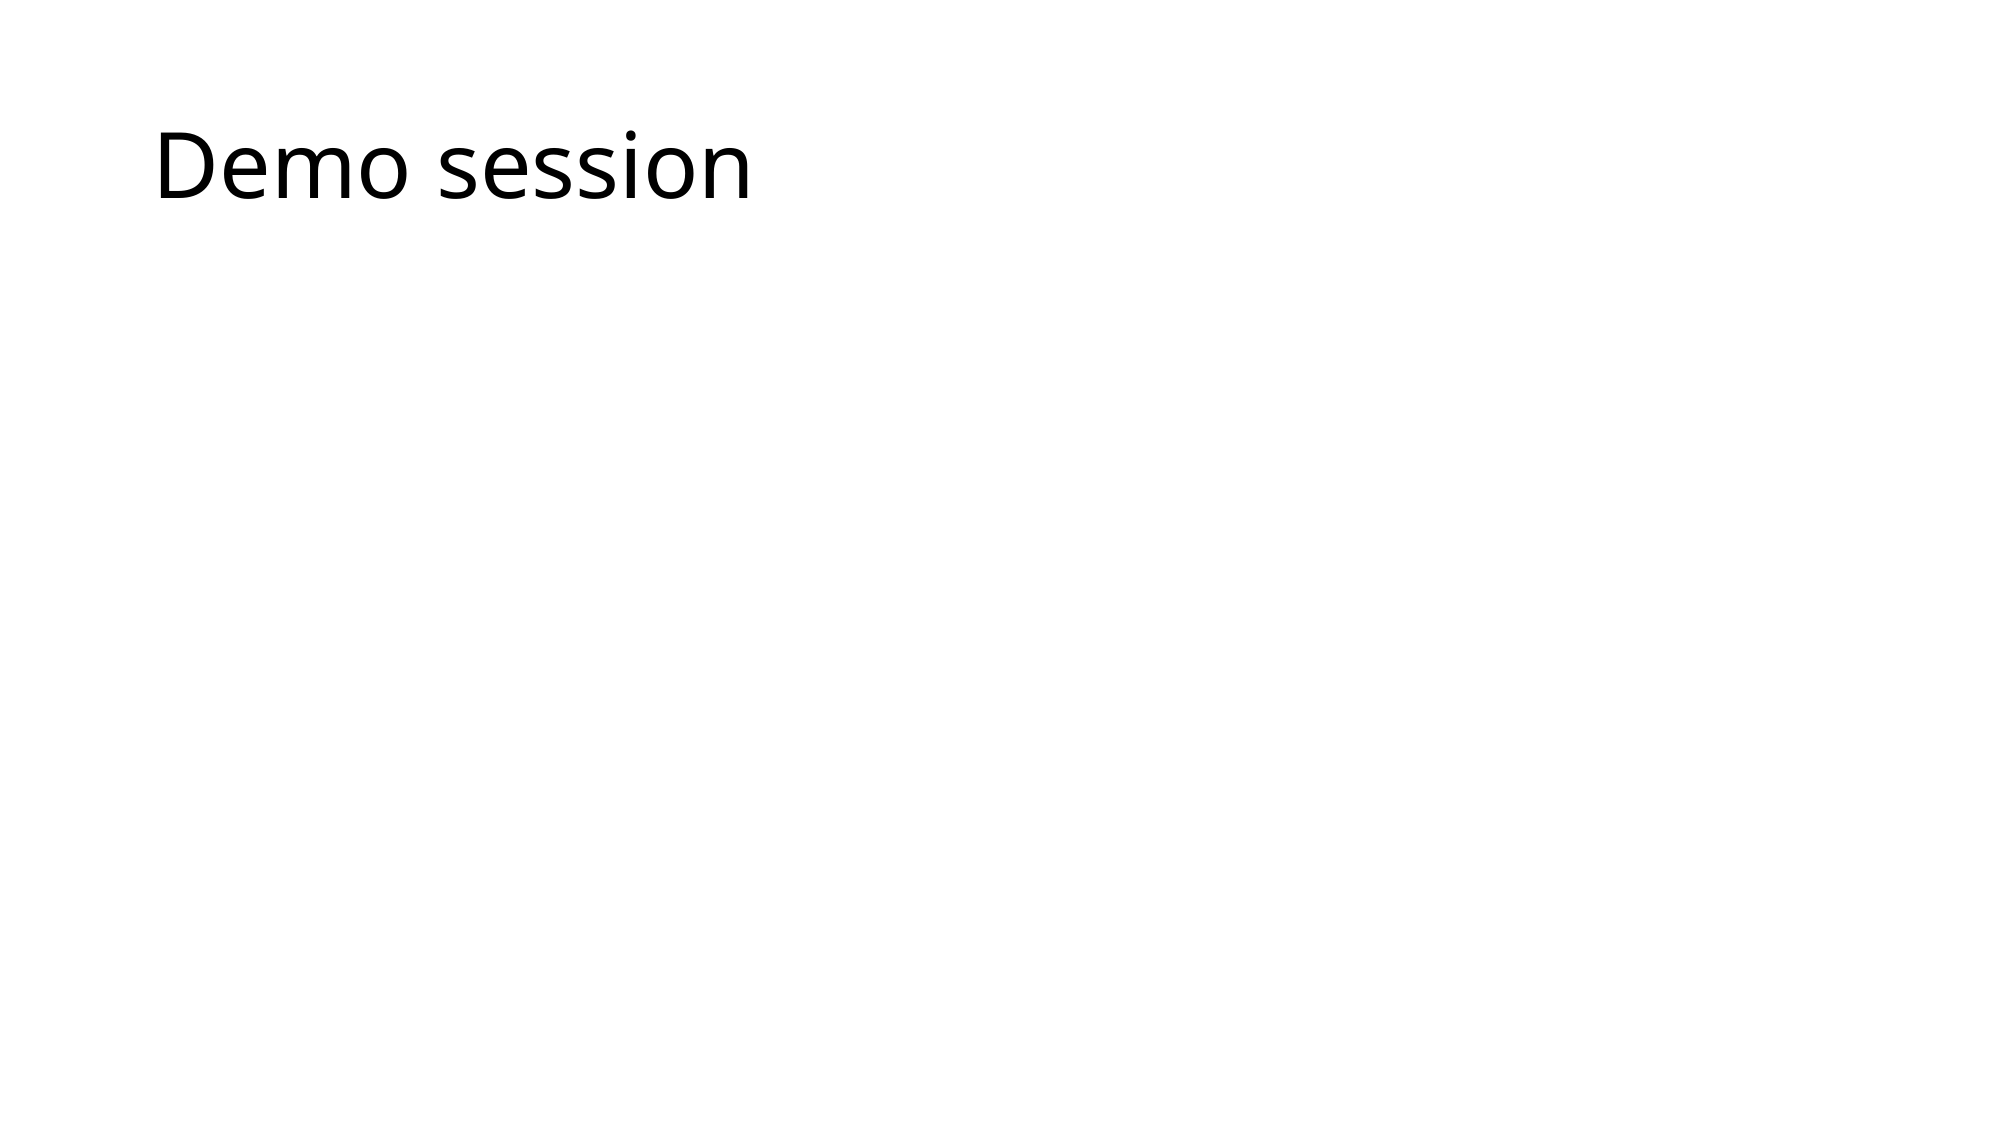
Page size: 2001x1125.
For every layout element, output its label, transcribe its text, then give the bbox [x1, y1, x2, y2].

title Demo session [137, 59, 1863, 278]
